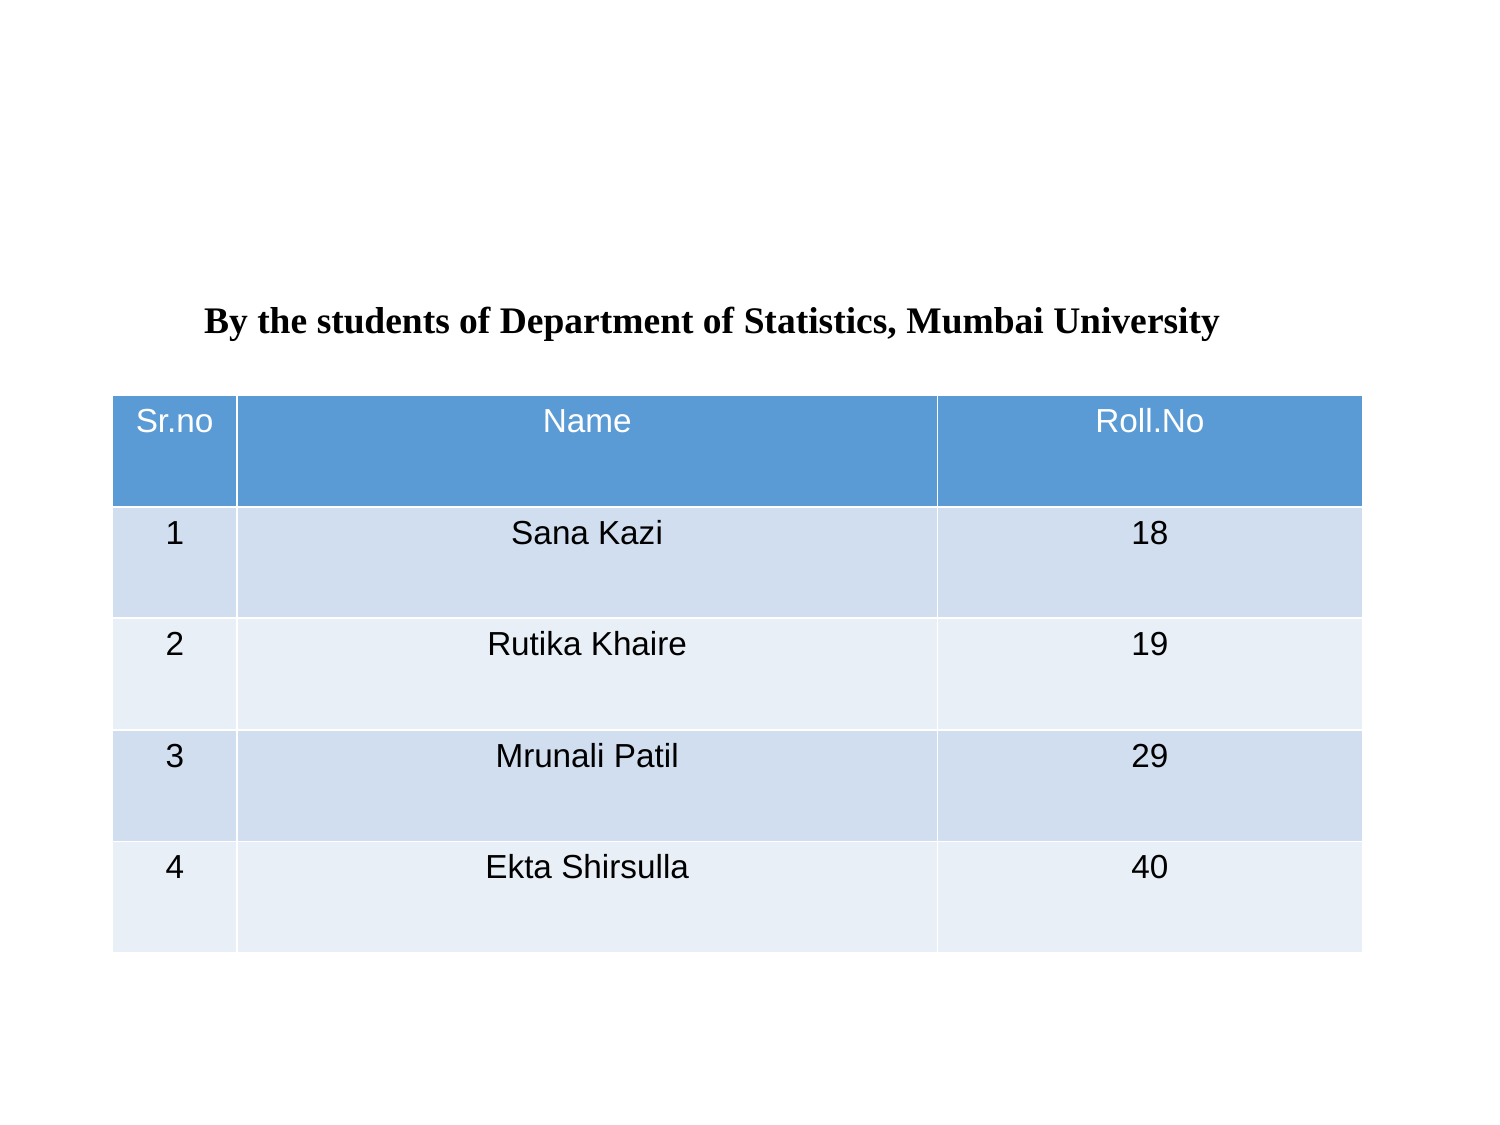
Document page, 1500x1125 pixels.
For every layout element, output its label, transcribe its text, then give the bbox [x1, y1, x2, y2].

table_cell 18 [938, 508, 1362, 617]
table_cell 1 [113, 508, 236, 617]
table_cell 19 [938, 619, 1362, 729]
title By the students of Department of Statistics, Mumbai University [112, 46, 1388, 591]
table_cell Mrunali Patil [238, 731, 937, 841]
table_cell Sana Kazi [238, 508, 937, 617]
table_cell Ekta Shirsulla [238, 842, 937, 952]
table_cell 3 [113, 731, 236, 841]
table_cell 29 [938, 731, 1362, 841]
table_header Name [238, 396, 937, 506]
table_cell 4 [113, 842, 236, 952]
table_header Roll.No [938, 396, 1362, 506]
table_cell 2 [113, 619, 236, 729]
text_box By the students of Department of Statistics, Mumbai University [136, 288, 1289, 349]
table_cell 40 [938, 842, 1362, 952]
table_cell Rutika Khaire [238, 619, 937, 729]
table_header Sr.no [113, 396, 236, 506]
